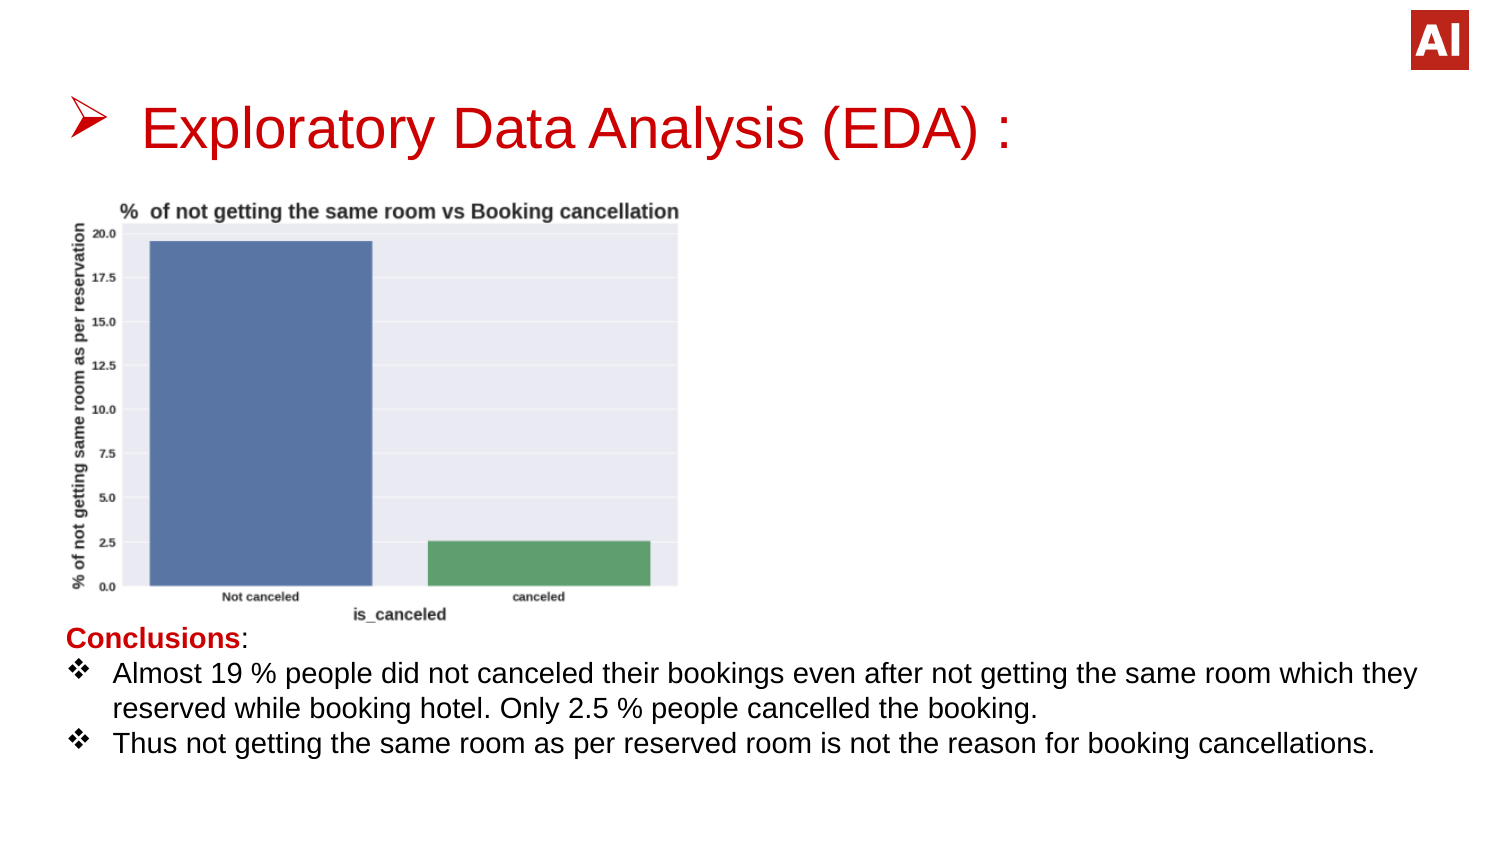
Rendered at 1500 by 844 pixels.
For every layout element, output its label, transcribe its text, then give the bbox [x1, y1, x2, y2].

picture [50, 188, 691, 625]
text_box Conclusions: Almost 19 % people did not canceled their bookings even after not getting the same room which they reserved while booking hotel. Only 2.5 % people cancelled the booking. Thus not getting the same room as per reserved room is not the reason for booking cancellations. [51, 612, 1467, 768]
picture [1411, 10, 1469, 70]
title Exploratory Data Analysis (EDA) : [51, 74, 1449, 169]
